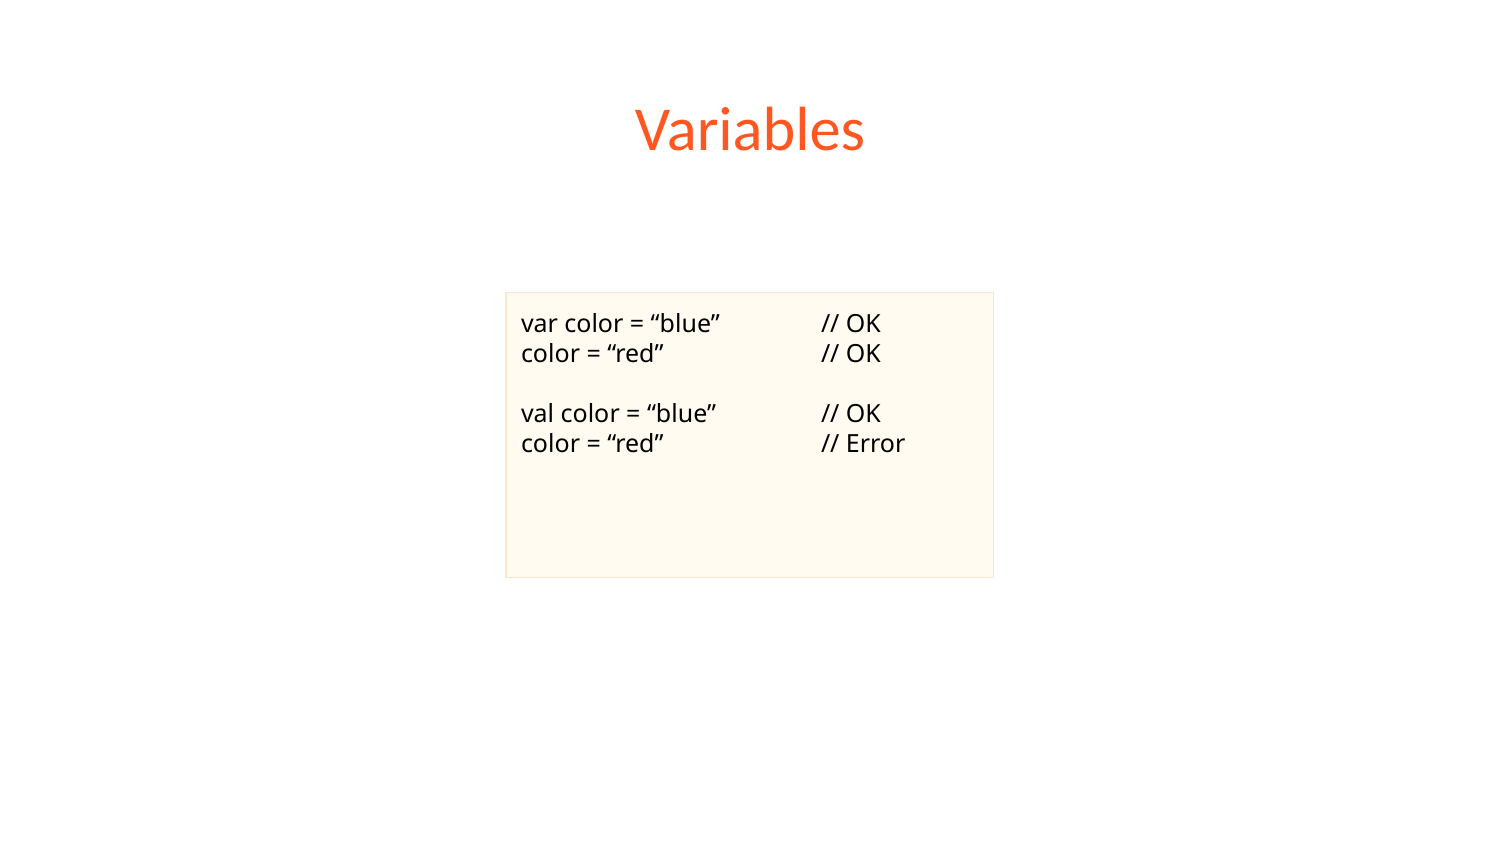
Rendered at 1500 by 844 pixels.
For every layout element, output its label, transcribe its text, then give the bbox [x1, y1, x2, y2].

title Variables [51, 72, 1449, 167]
text_box var color = “blue” // OK color = “red” // OK val color = “blue” // OK color = “red” // Error [506, 292, 994, 578]
